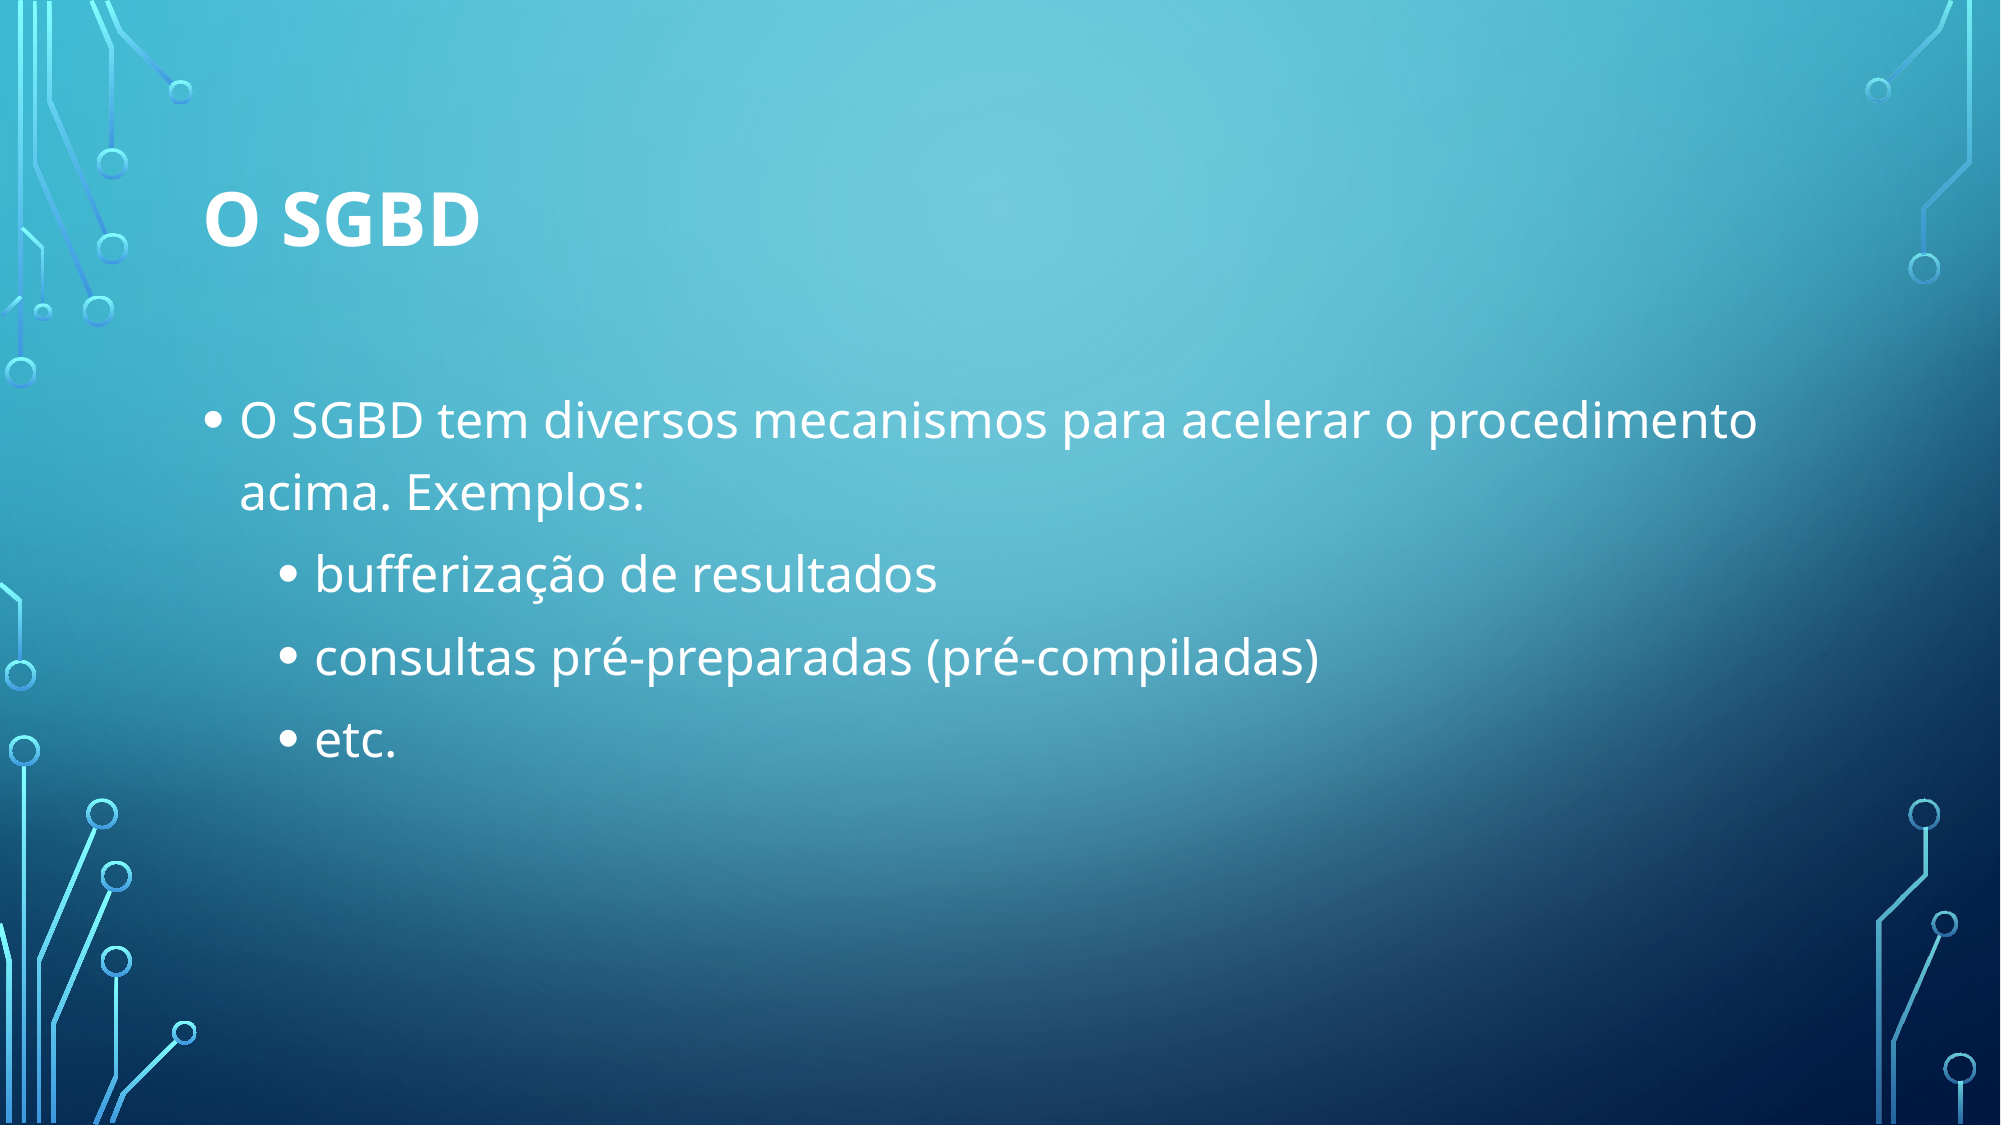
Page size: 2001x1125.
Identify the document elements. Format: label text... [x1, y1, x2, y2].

title O SGBD [187, 101, 1813, 344]
list O SGBD tem diversos mecanismos para acelerar o procedimento acima. Exemplos: bufferização de resultados consultas pré-preparadas (pré-compiladas) etc. [187, 369, 1813, 950]
